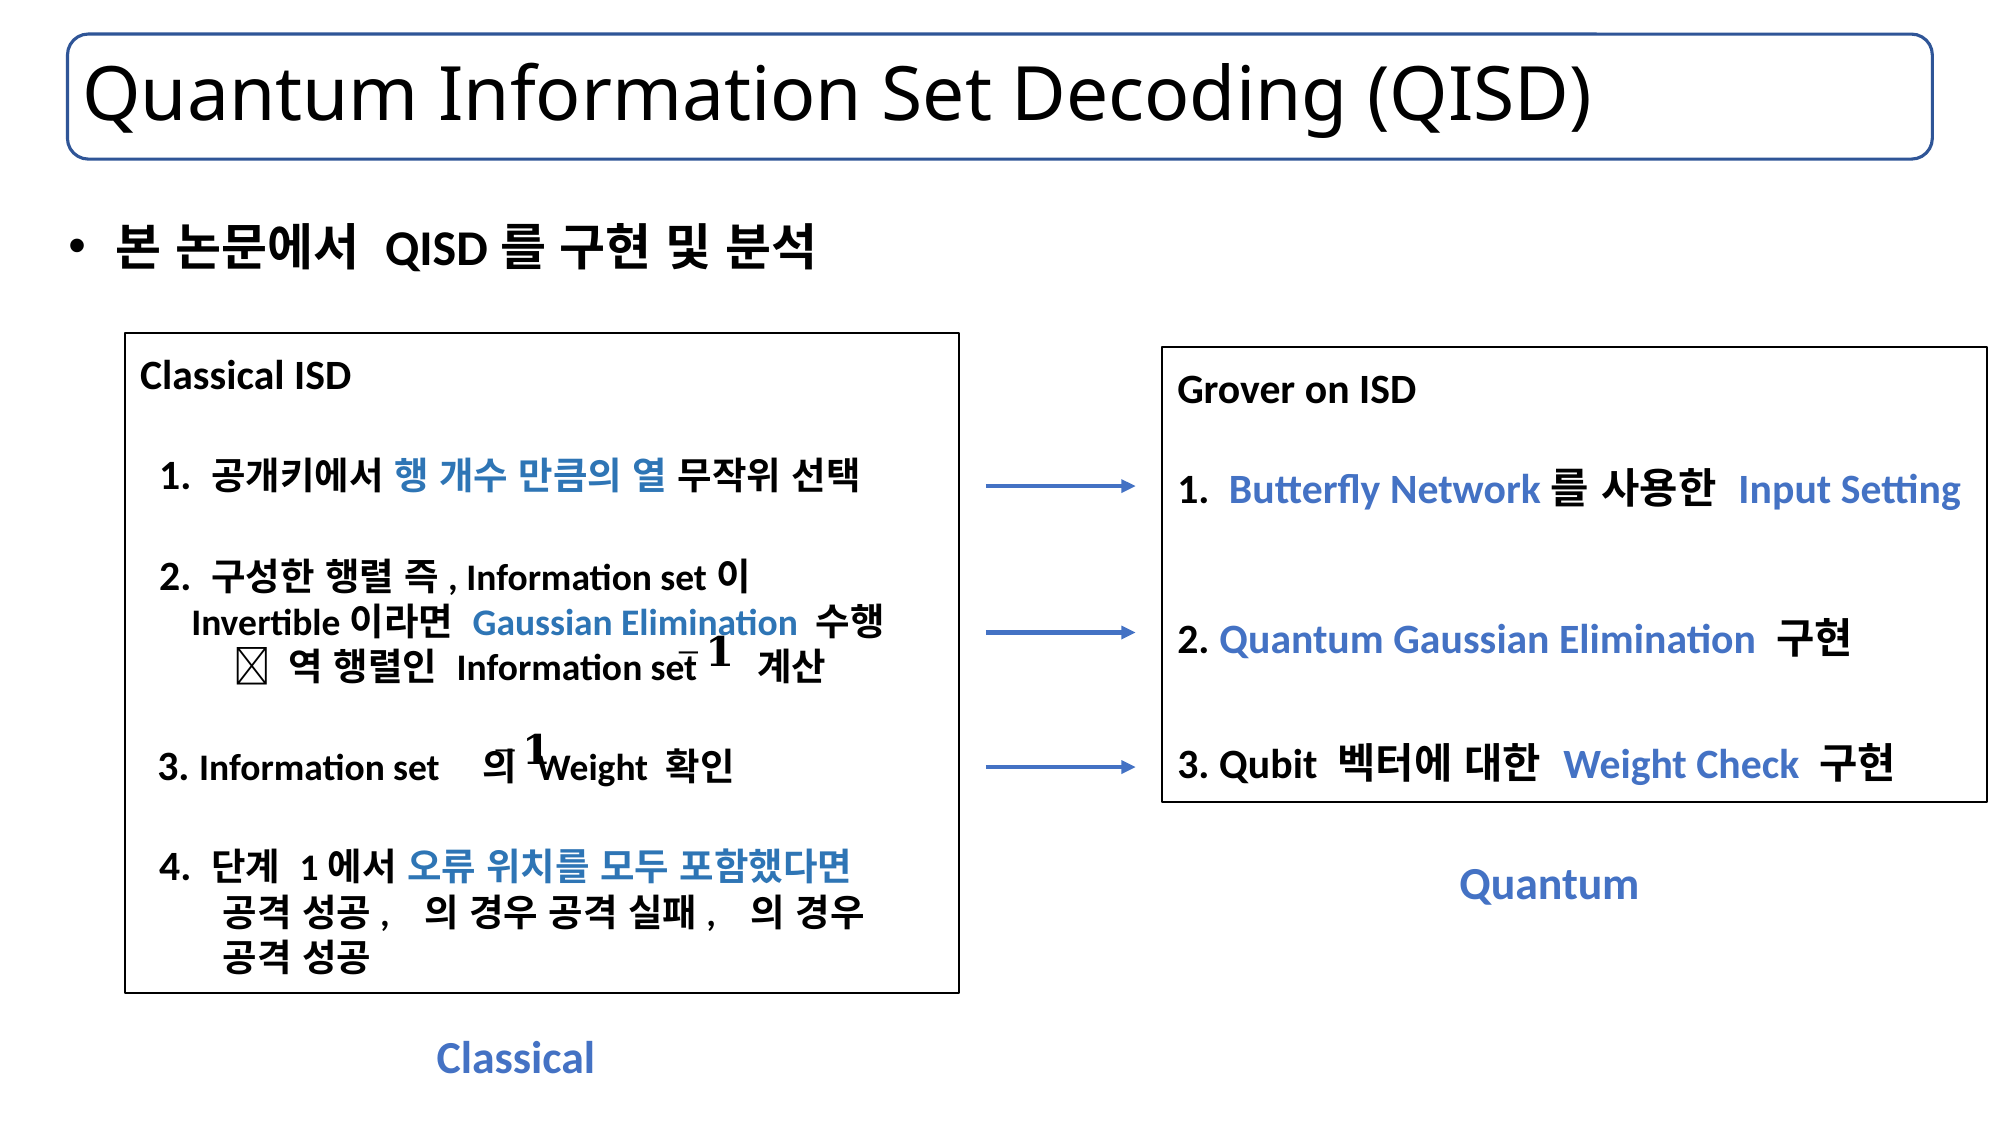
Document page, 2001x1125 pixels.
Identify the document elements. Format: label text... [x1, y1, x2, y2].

text_box Quantum [1444, 846, 1655, 916]
text_box 본 논문에서 QISD를 구현 및 분석 [53, 208, 2000, 418]
text_box Classical [421, 1020, 621, 1090]
title Quantum Information Set Decoding (QISD) [67, 34, 1933, 160]
text_box Grover on ISD 1. Butterfly Network를 사용한 Input Setting 2. Quantum Gaussian Elimination 구현 3. Qubit 벡터에 대한 Weight Check 구현 [1162, 346, 1988, 802]
